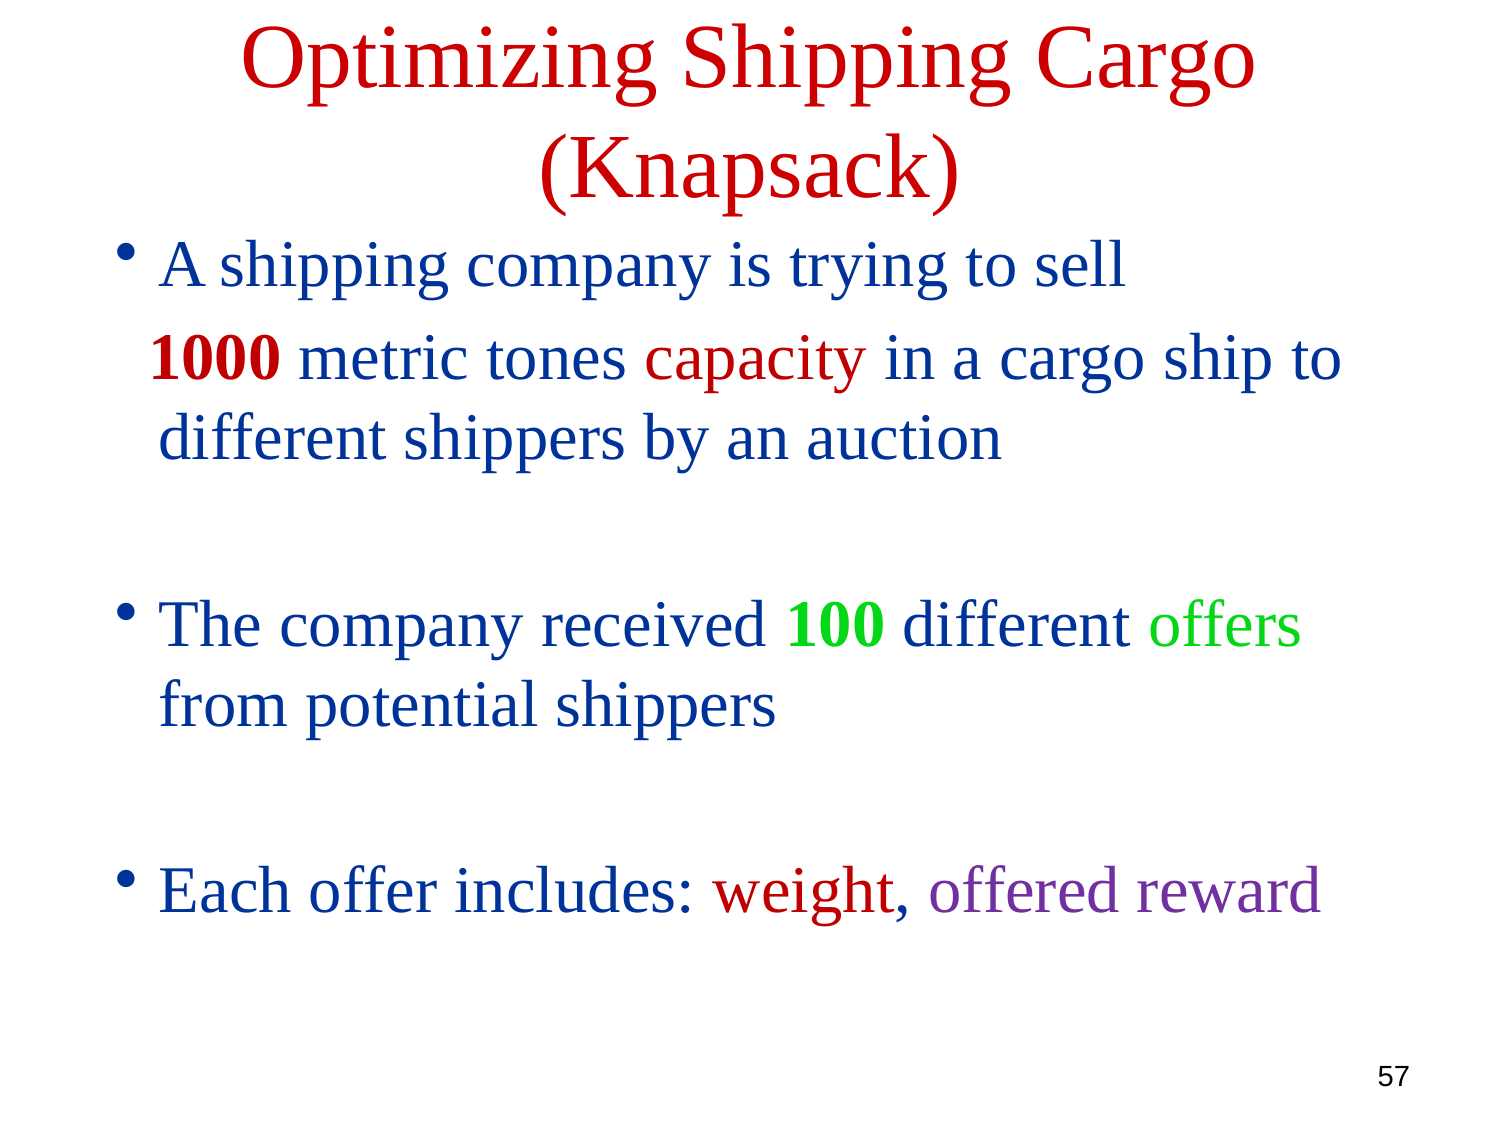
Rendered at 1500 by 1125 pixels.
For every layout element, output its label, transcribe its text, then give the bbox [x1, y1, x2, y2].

text_box Optimizing Shipping Cargo (Knapsack) [74, 12, 1425, 200]
text_box 57 [1074, 1050, 1425, 1088]
text_box A shipping company is trying to sell 1000 metric tones capacity in a cargo ship to different shippers by an auction The company received 100 different offers from potential shippers Each offer includes: weight, offered reward [99, 212, 1413, 1075]
